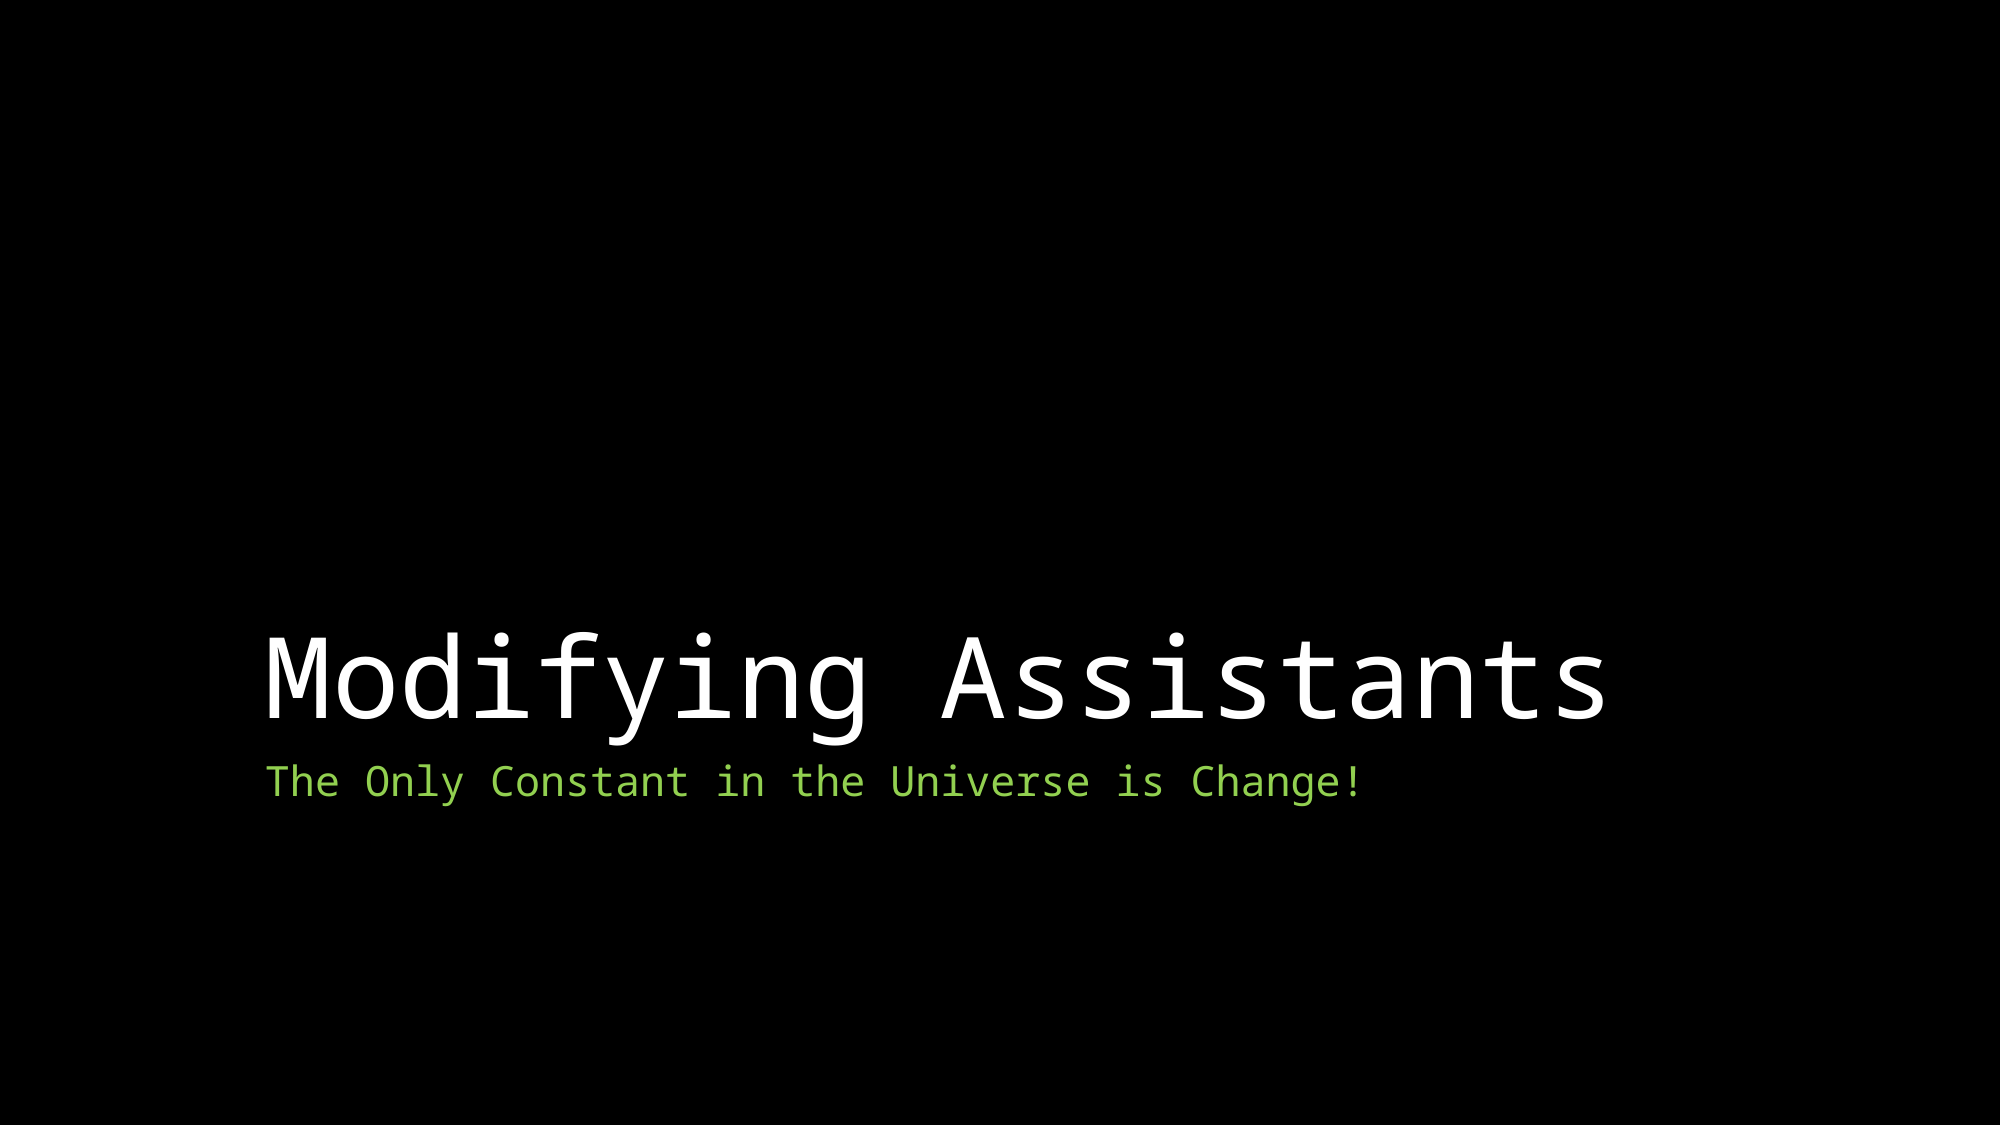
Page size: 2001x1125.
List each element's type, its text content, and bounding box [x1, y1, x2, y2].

title Modifying Assistants [249, 299, 1750, 750]
list The Only Constant in the Universe is Change! [249, 752, 1750, 1000]
